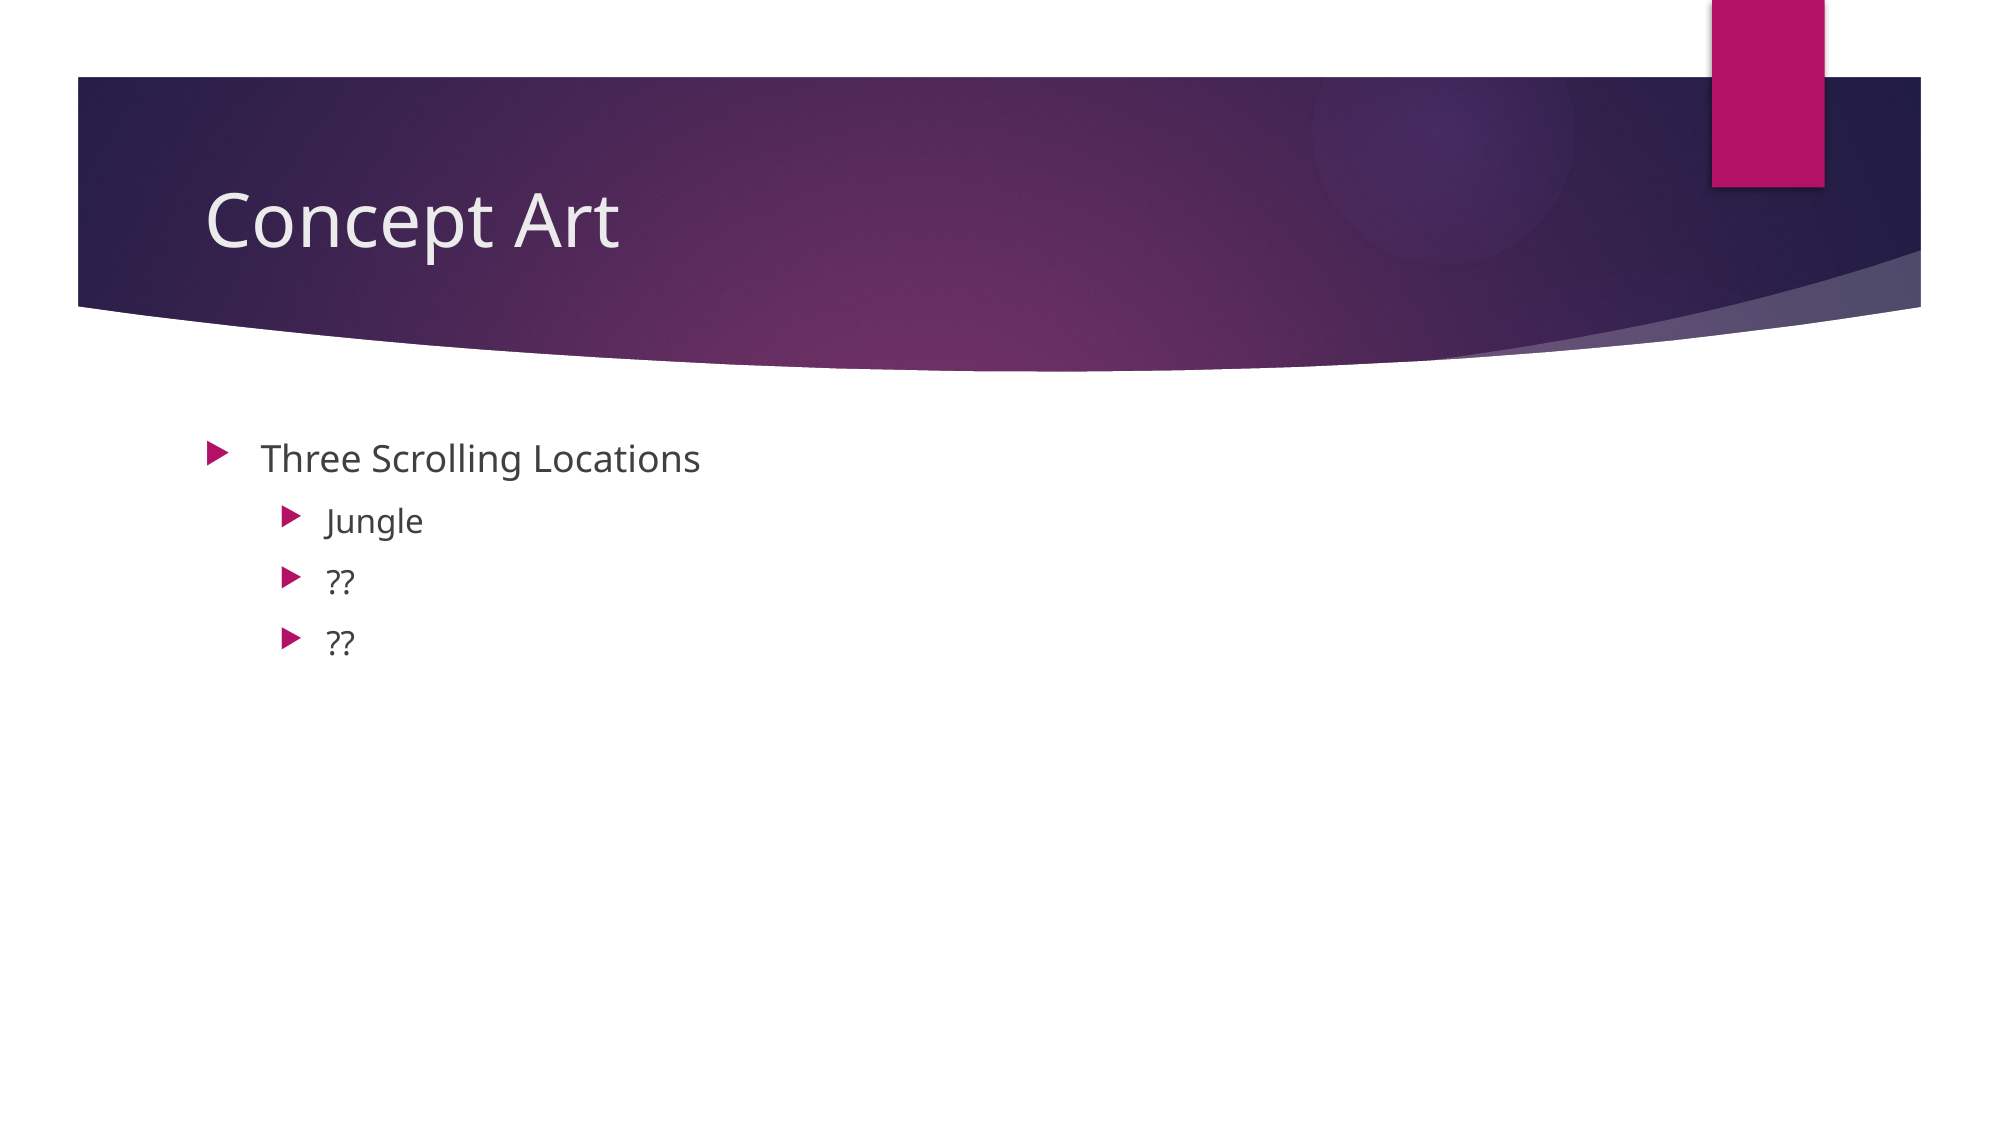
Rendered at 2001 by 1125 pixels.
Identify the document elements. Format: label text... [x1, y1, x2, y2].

title Concept Art [189, 159, 1627, 276]
list Three Scrolling Locations Jungle ?? ?? [189, 427, 1638, 988]
